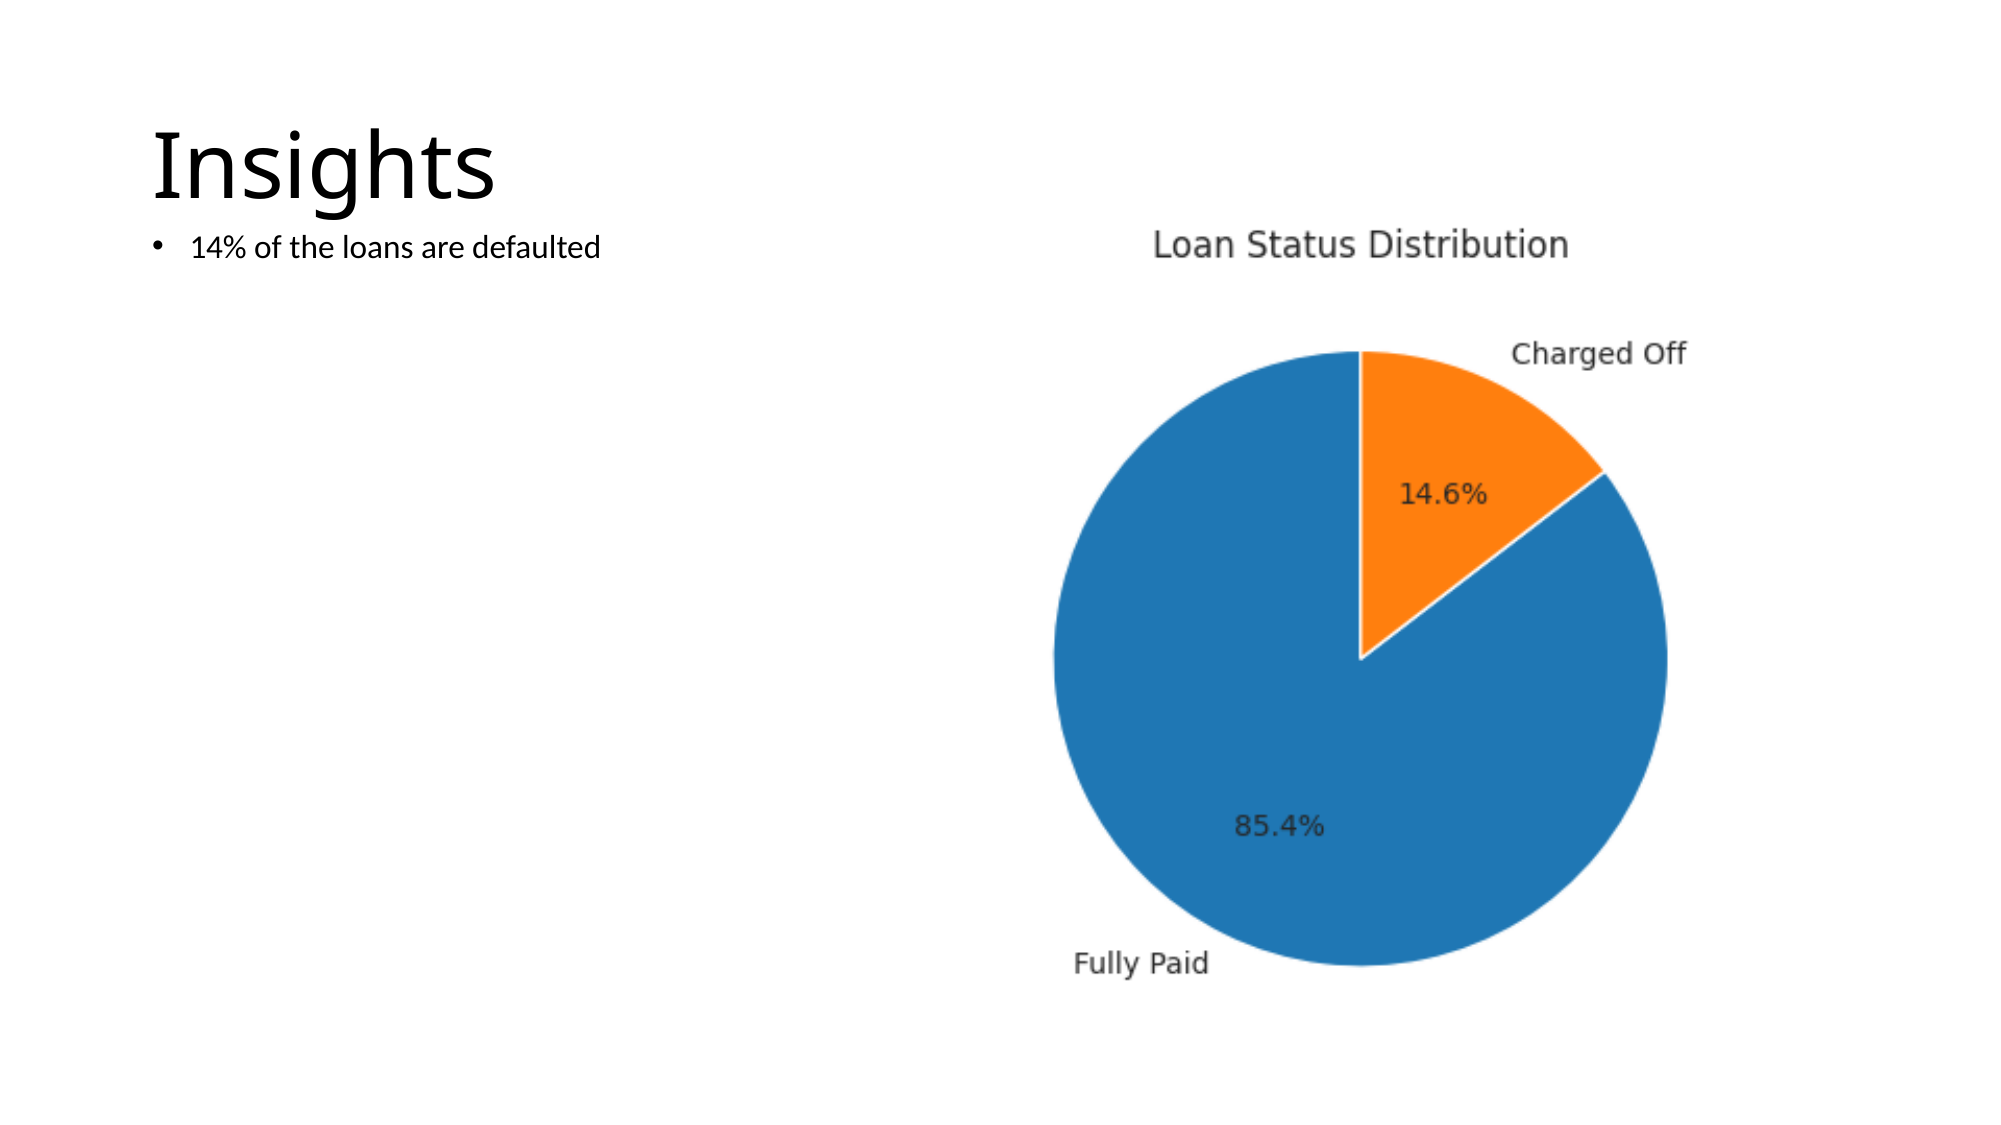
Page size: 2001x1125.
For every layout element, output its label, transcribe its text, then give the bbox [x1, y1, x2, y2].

title Insights [137, 59, 1863, 222]
picture [955, 208, 1766, 1066]
text_box 14% of the loans are defaulted [137, 222, 1863, 1093]
